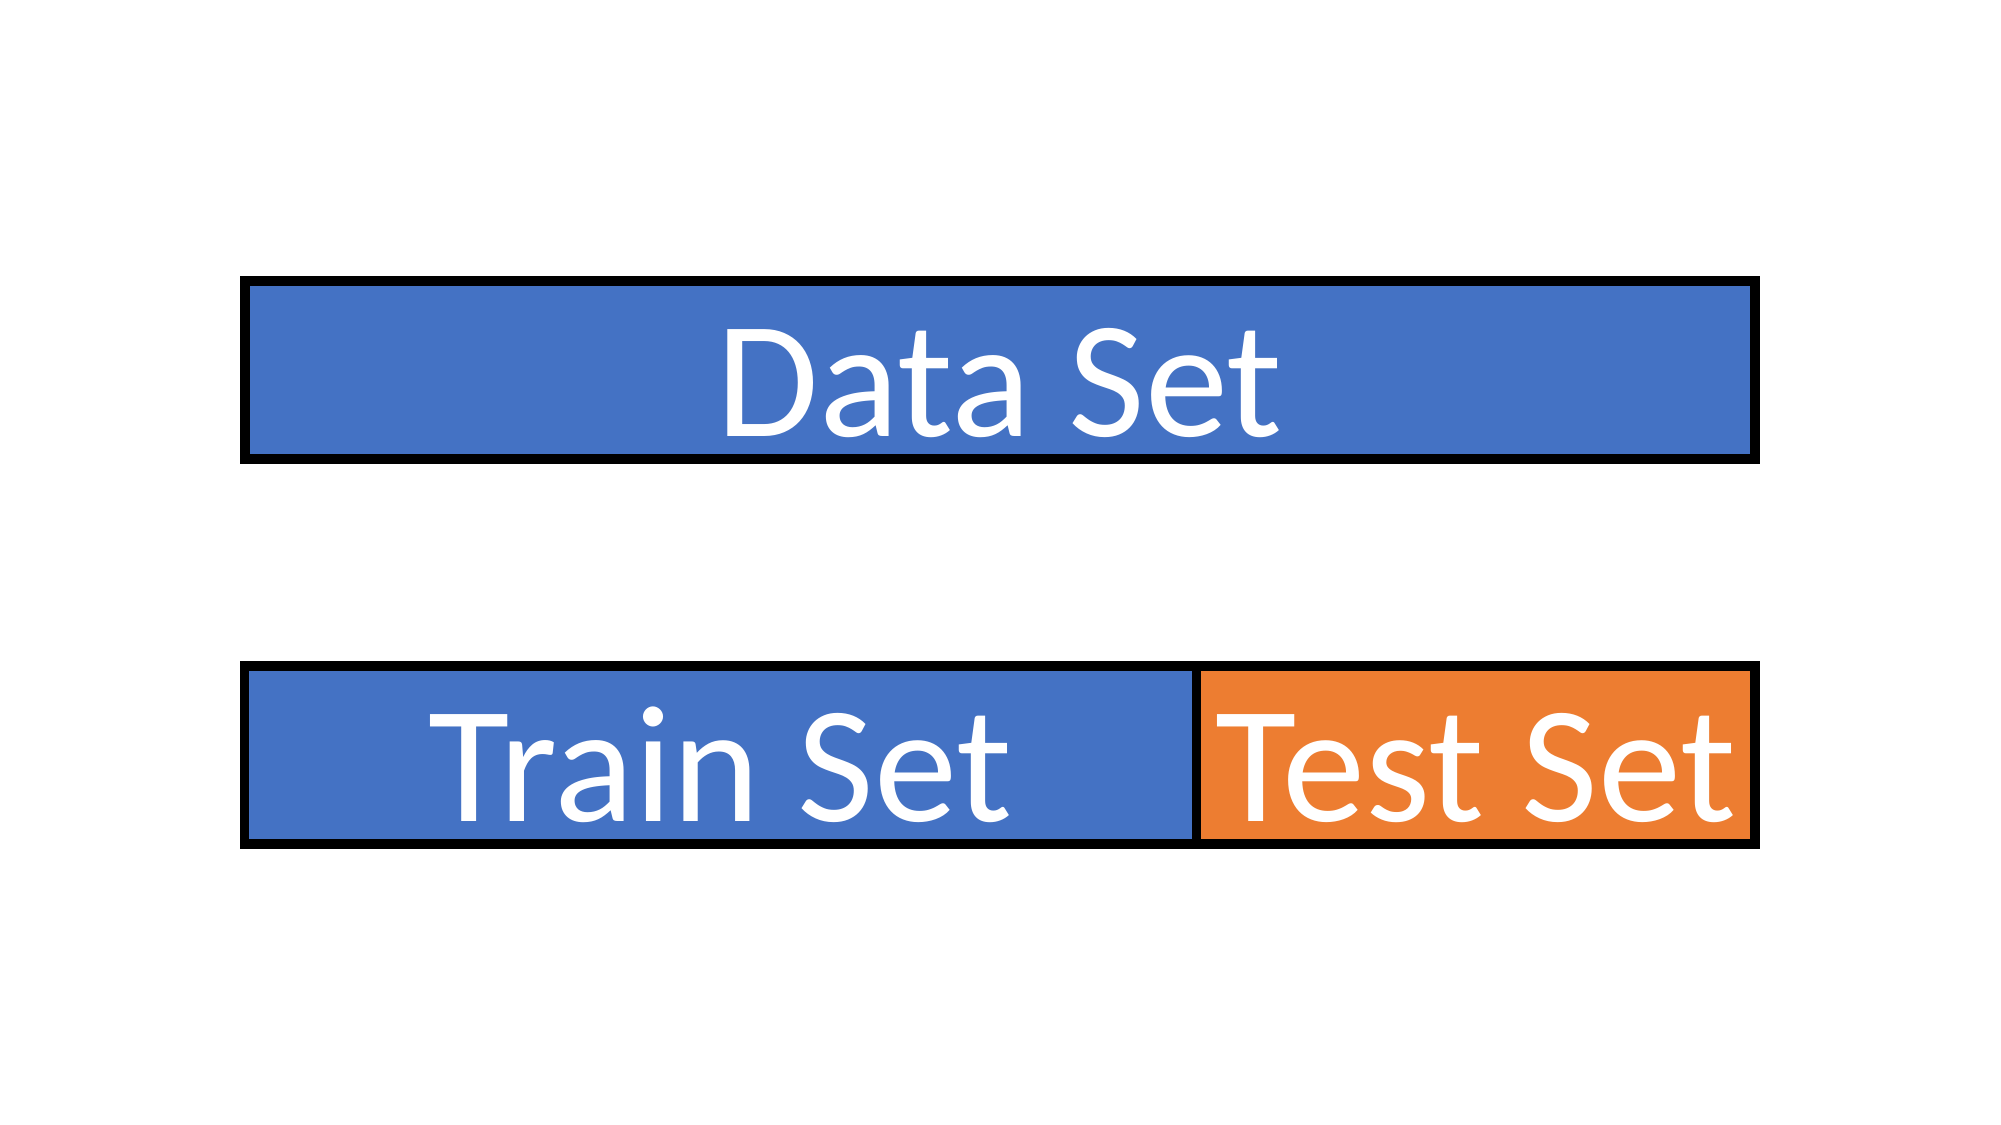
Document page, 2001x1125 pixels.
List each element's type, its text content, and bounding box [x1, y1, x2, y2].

text_box Train Set [244, 665, 1196, 845]
text_box Test Set [1196, 665, 1756, 845]
text_box Data Set [244, 280, 1756, 460]
